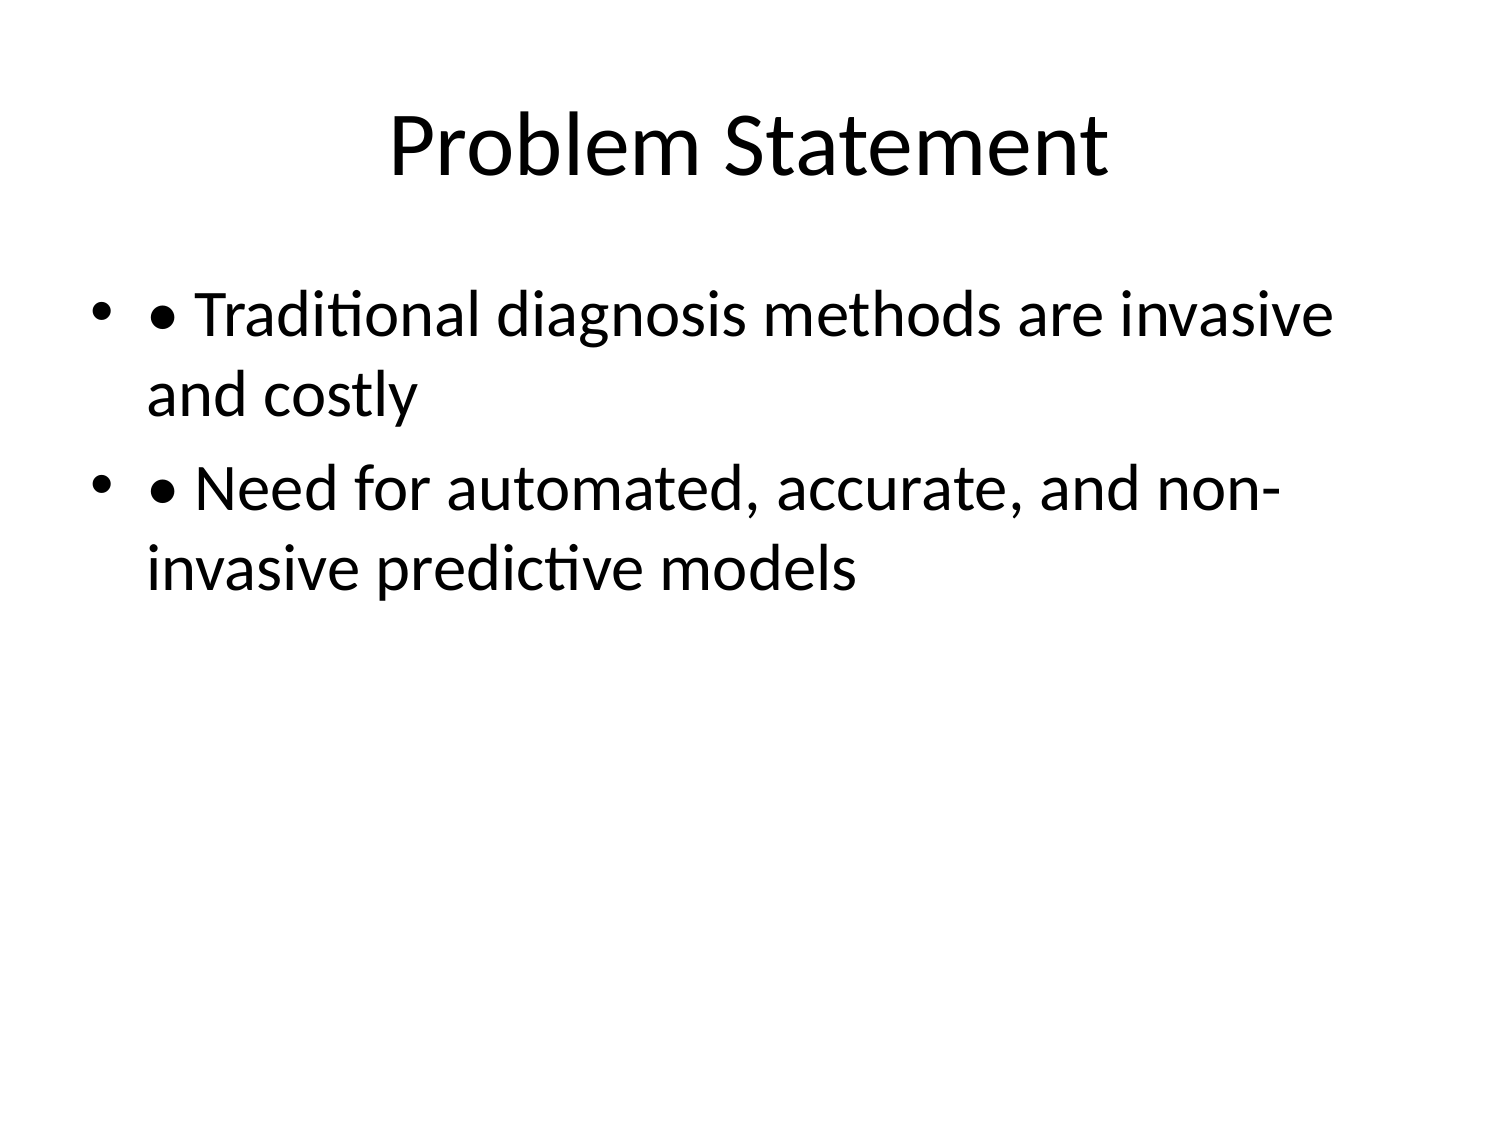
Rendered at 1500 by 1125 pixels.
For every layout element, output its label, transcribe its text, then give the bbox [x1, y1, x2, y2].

list • Traditional diagnosis methods are invasive and costly • Need for automated, accurate, and non-invasive predictive models [75, 262, 1425, 1005]
title Problem Statement [75, 45, 1425, 233]
